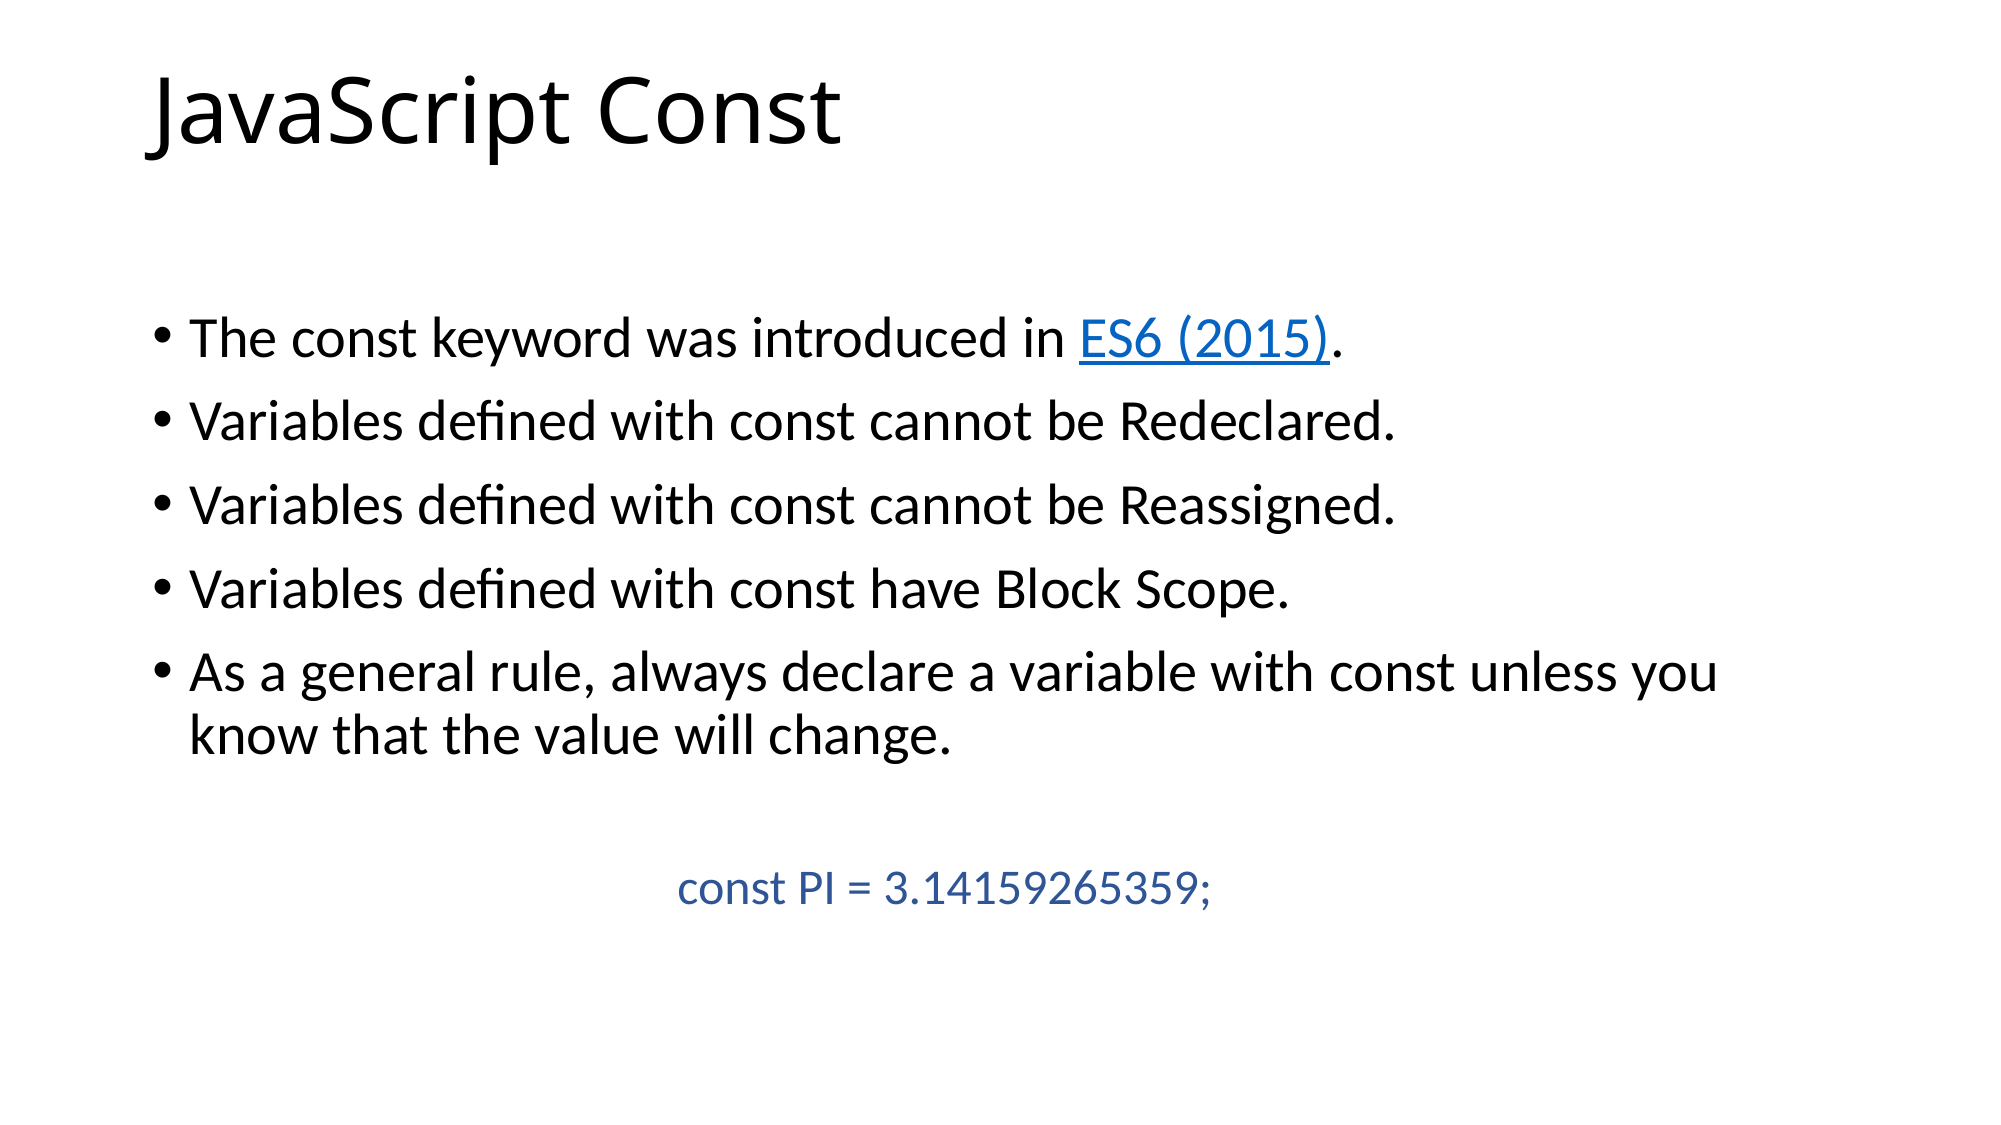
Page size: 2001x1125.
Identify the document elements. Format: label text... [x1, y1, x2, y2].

title JavaScript Const [137, 59, 1863, 278]
list The const keyword was introduced in ES6 (2015). Variables defined with const cannot be Redeclared. Variables defined with const cannot be Reassigned. Variables defined with const have Block Scope. As a general rule, always declare a variable with const unless you know that the value will change. const PI = 3.14159265359; [137, 299, 1863, 1080]
